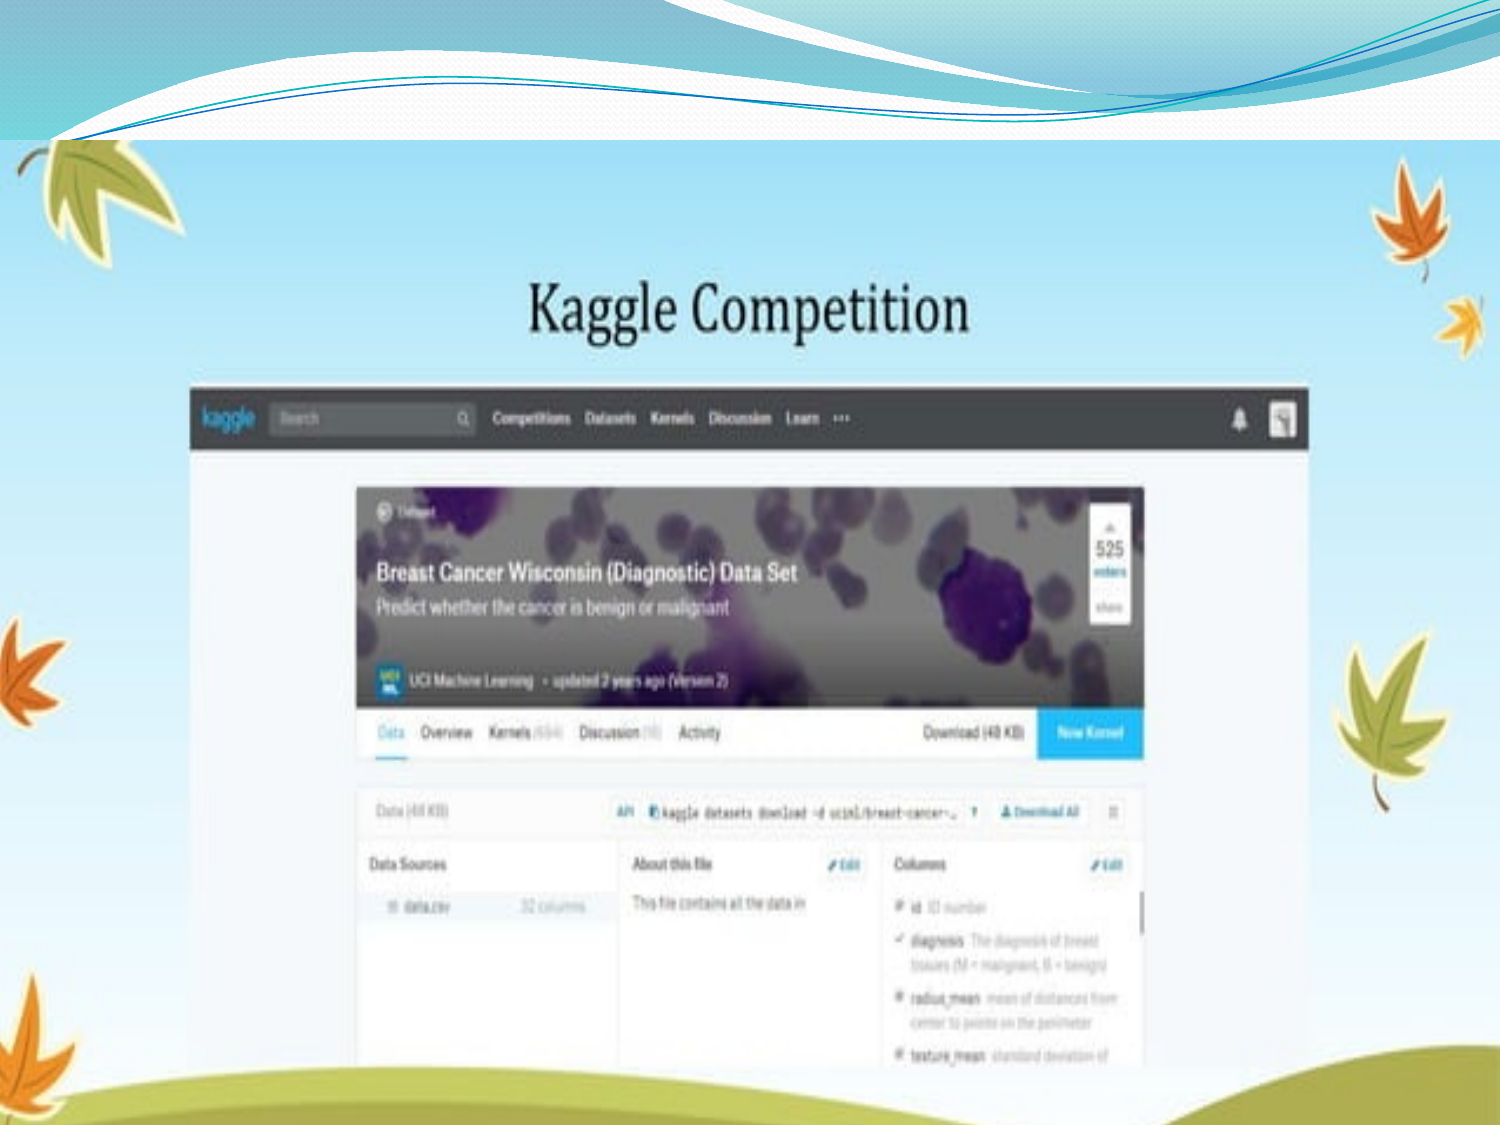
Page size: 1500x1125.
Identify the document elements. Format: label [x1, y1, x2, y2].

picture [0, 139, 1500, 1125]
